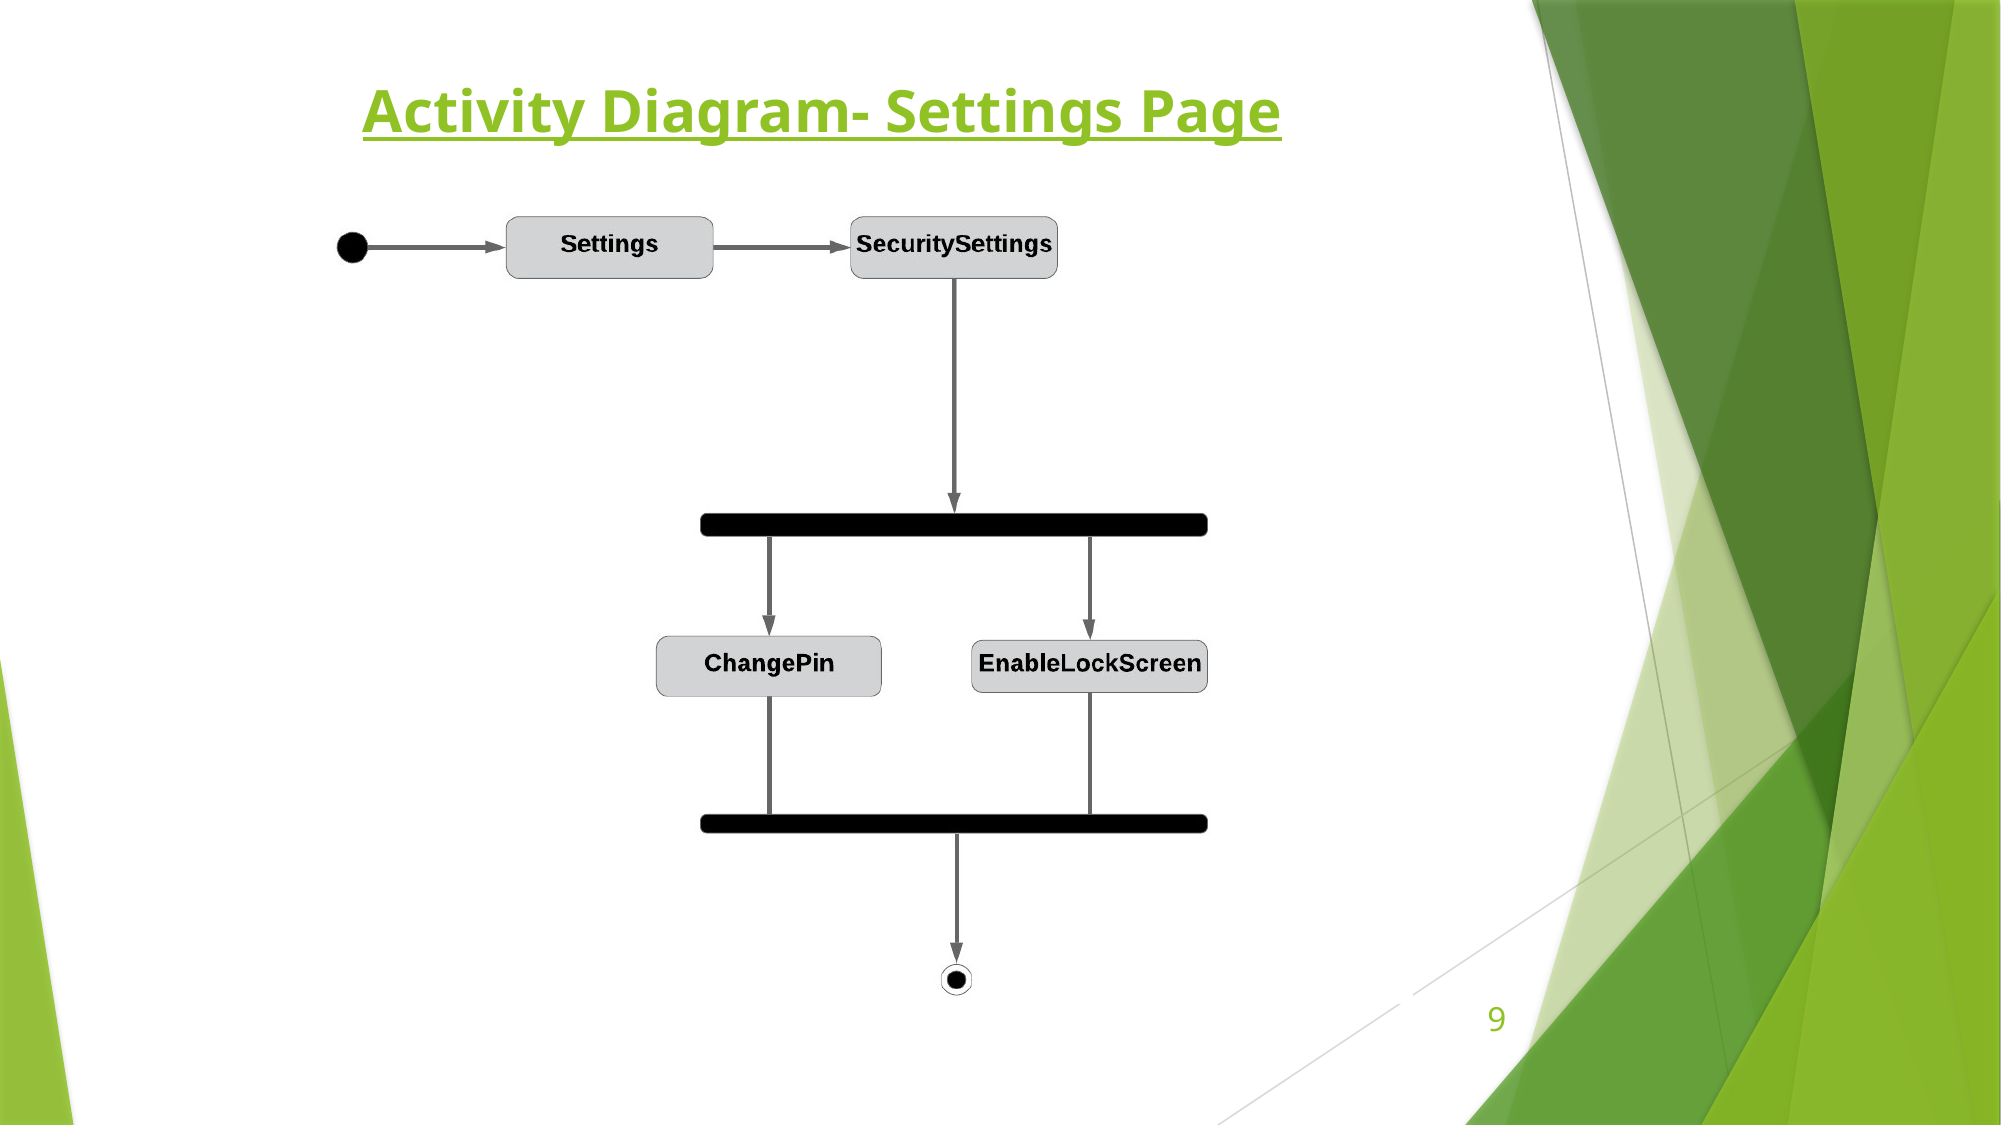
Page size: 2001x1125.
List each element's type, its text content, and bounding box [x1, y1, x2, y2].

slide_number 9 [1409, 991, 1522, 1051]
title Activity Diagram- Settings Page [348, 66, 1759, 283]
picture [332, 174, 1413, 1004]
